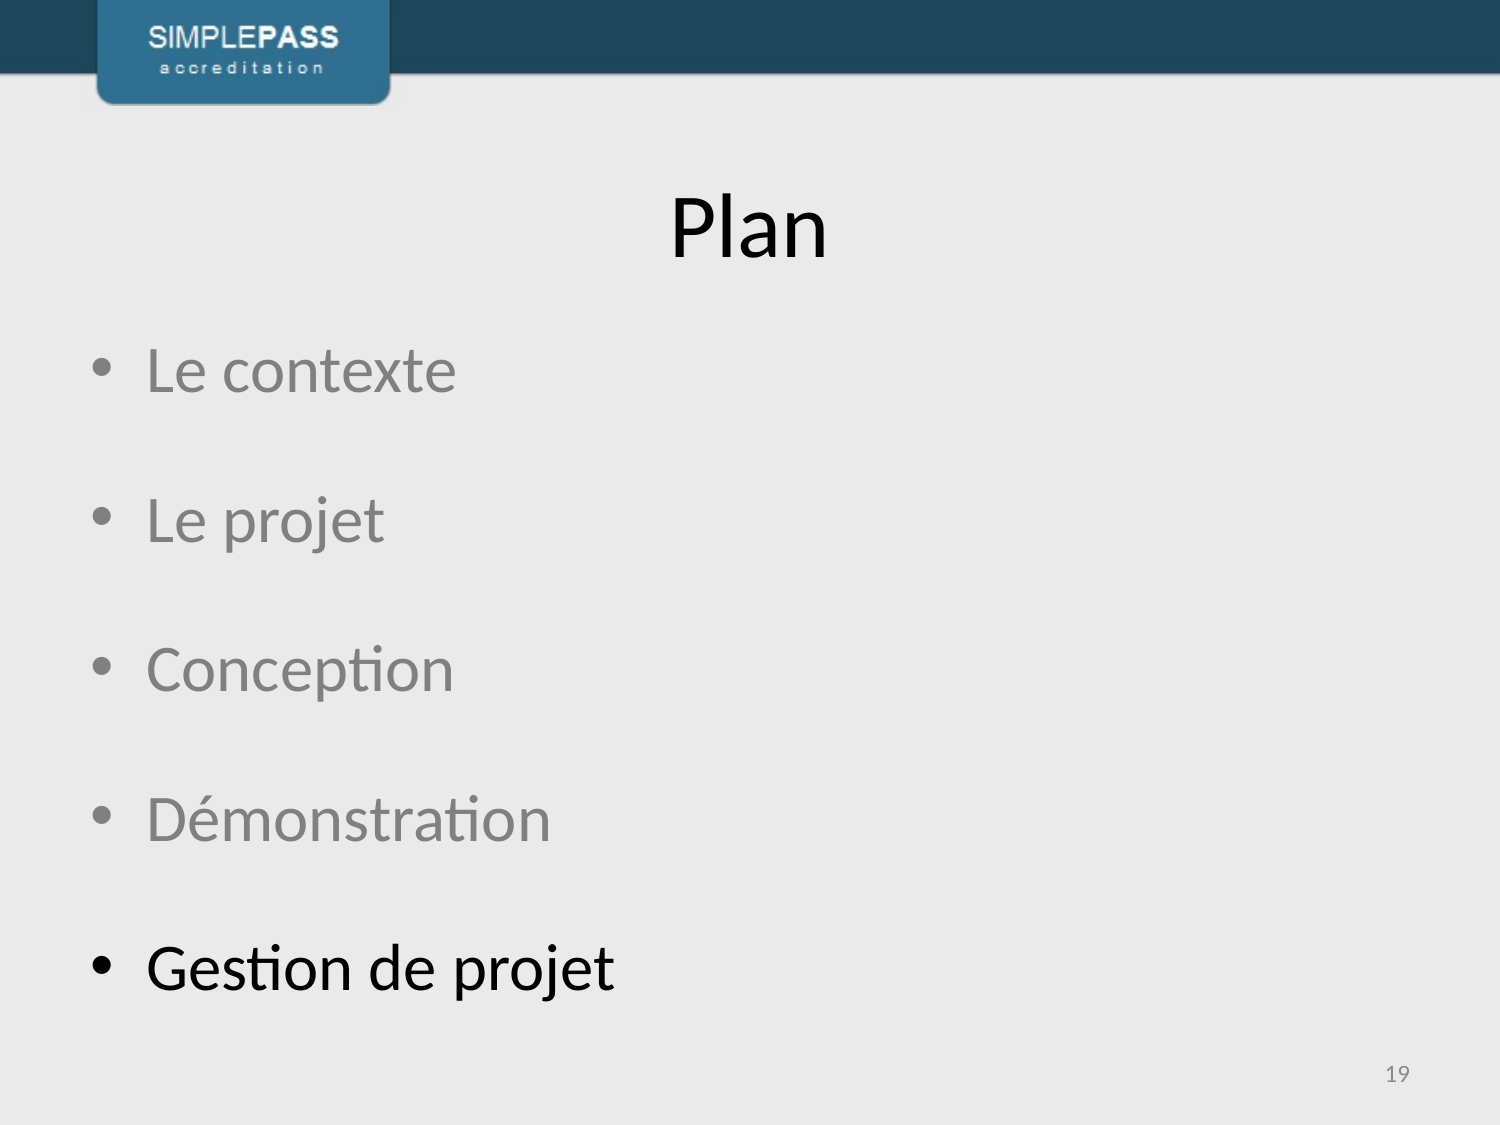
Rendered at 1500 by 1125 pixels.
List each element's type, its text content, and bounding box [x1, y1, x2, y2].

slide_number 19 [1074, 1042, 1425, 1103]
title Plan [75, 126, 1425, 262]
picture [0, 0, 1500, 107]
list Le contexte Le projet Conception Démonstration Gestion de projet [75, 262, 1425, 1106]
